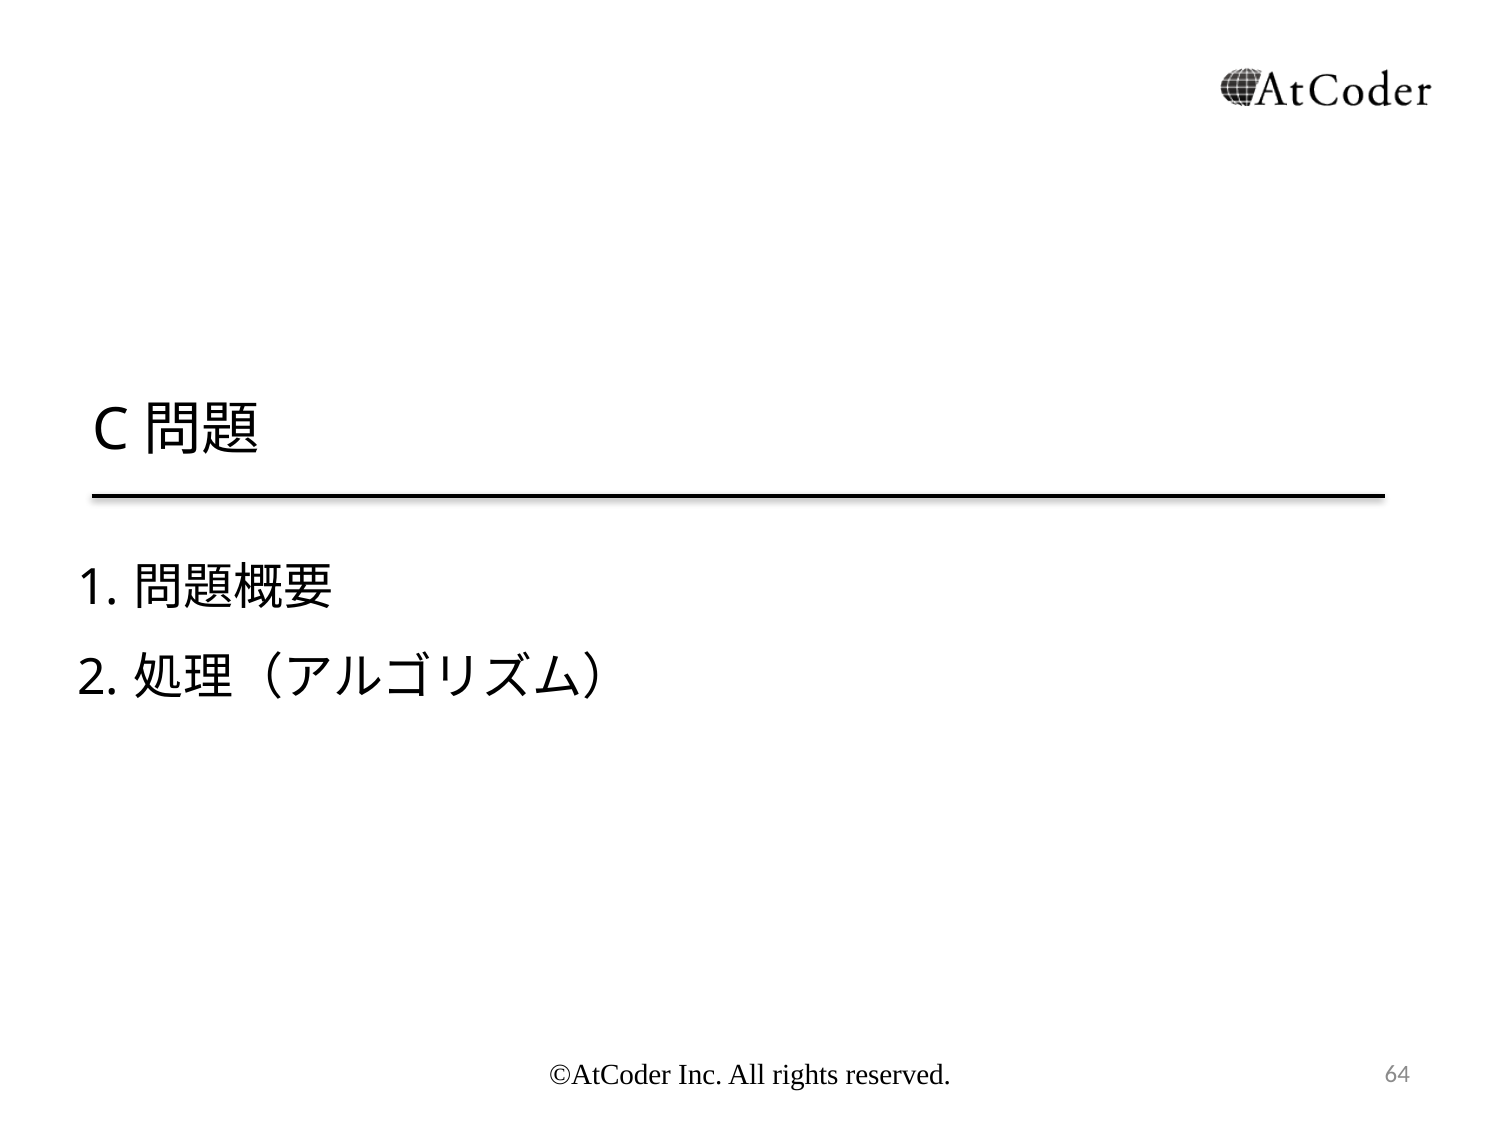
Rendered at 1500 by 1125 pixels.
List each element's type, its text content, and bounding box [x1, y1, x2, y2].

picture [1220, 63, 1432, 111]
text_box 問題概要 処理（アルゴリズム） [63, 517, 648, 712]
text_box C問題 [78, 384, 275, 517]
footer ©AtCoder Inc. All rights reserved. [512, 1042, 988, 1103]
slide_number 64 [1074, 1042, 1425, 1103]
